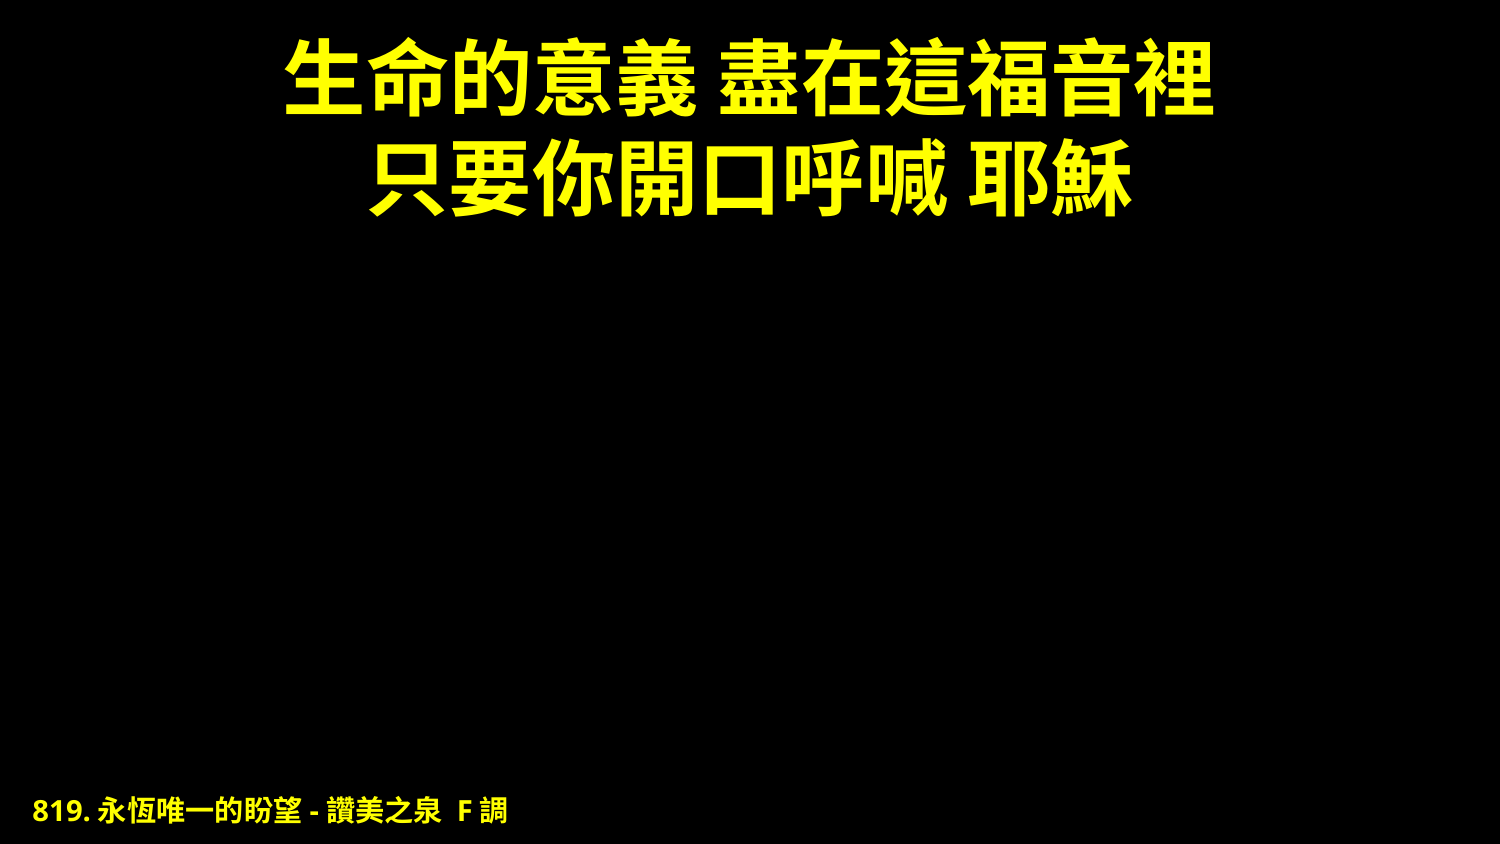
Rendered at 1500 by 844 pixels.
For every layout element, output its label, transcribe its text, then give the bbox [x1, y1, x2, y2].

title 生命的意義 盡在這福音裡 只要你開口呼喊 耶穌 [0, 55, 1500, 197]
text_box 819.永恆唯一的盼望-讚美之泉 F調 [17, 784, 656, 835]
